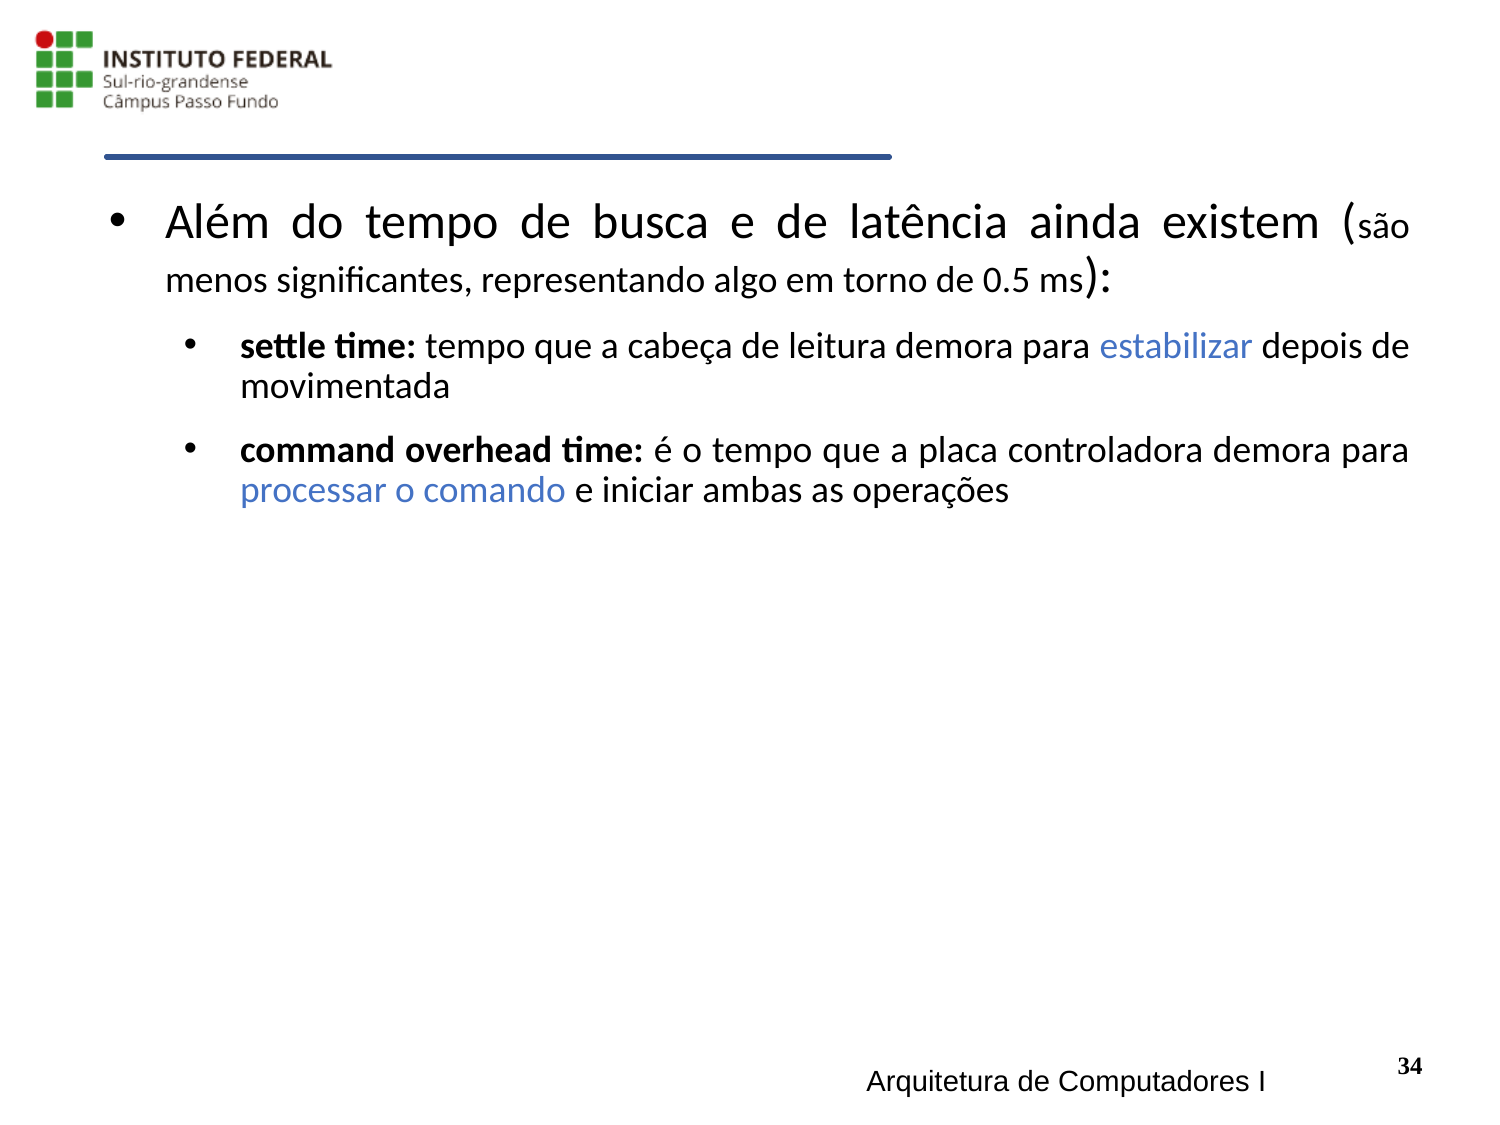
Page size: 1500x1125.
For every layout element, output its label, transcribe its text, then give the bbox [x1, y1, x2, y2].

picture [21, 23, 340, 126]
text_box [104, 154, 892, 160]
list Além do tempo de busca e de latência ainda existem (são menos significantes, representando algo em torno de 0.5 ms): settle time: tempo que a cabeça de leitura demora para estabilizar depois de movimentada command overhead time: é o tempo que a placa controladora demora para processar o comando e iniciar ambas as operações [75, 187, 1425, 930]
text_box 34 [1049, 1012, 1438, 1088]
text_box Arquitetura de Computadores I [733, 1054, 1400, 1125]
